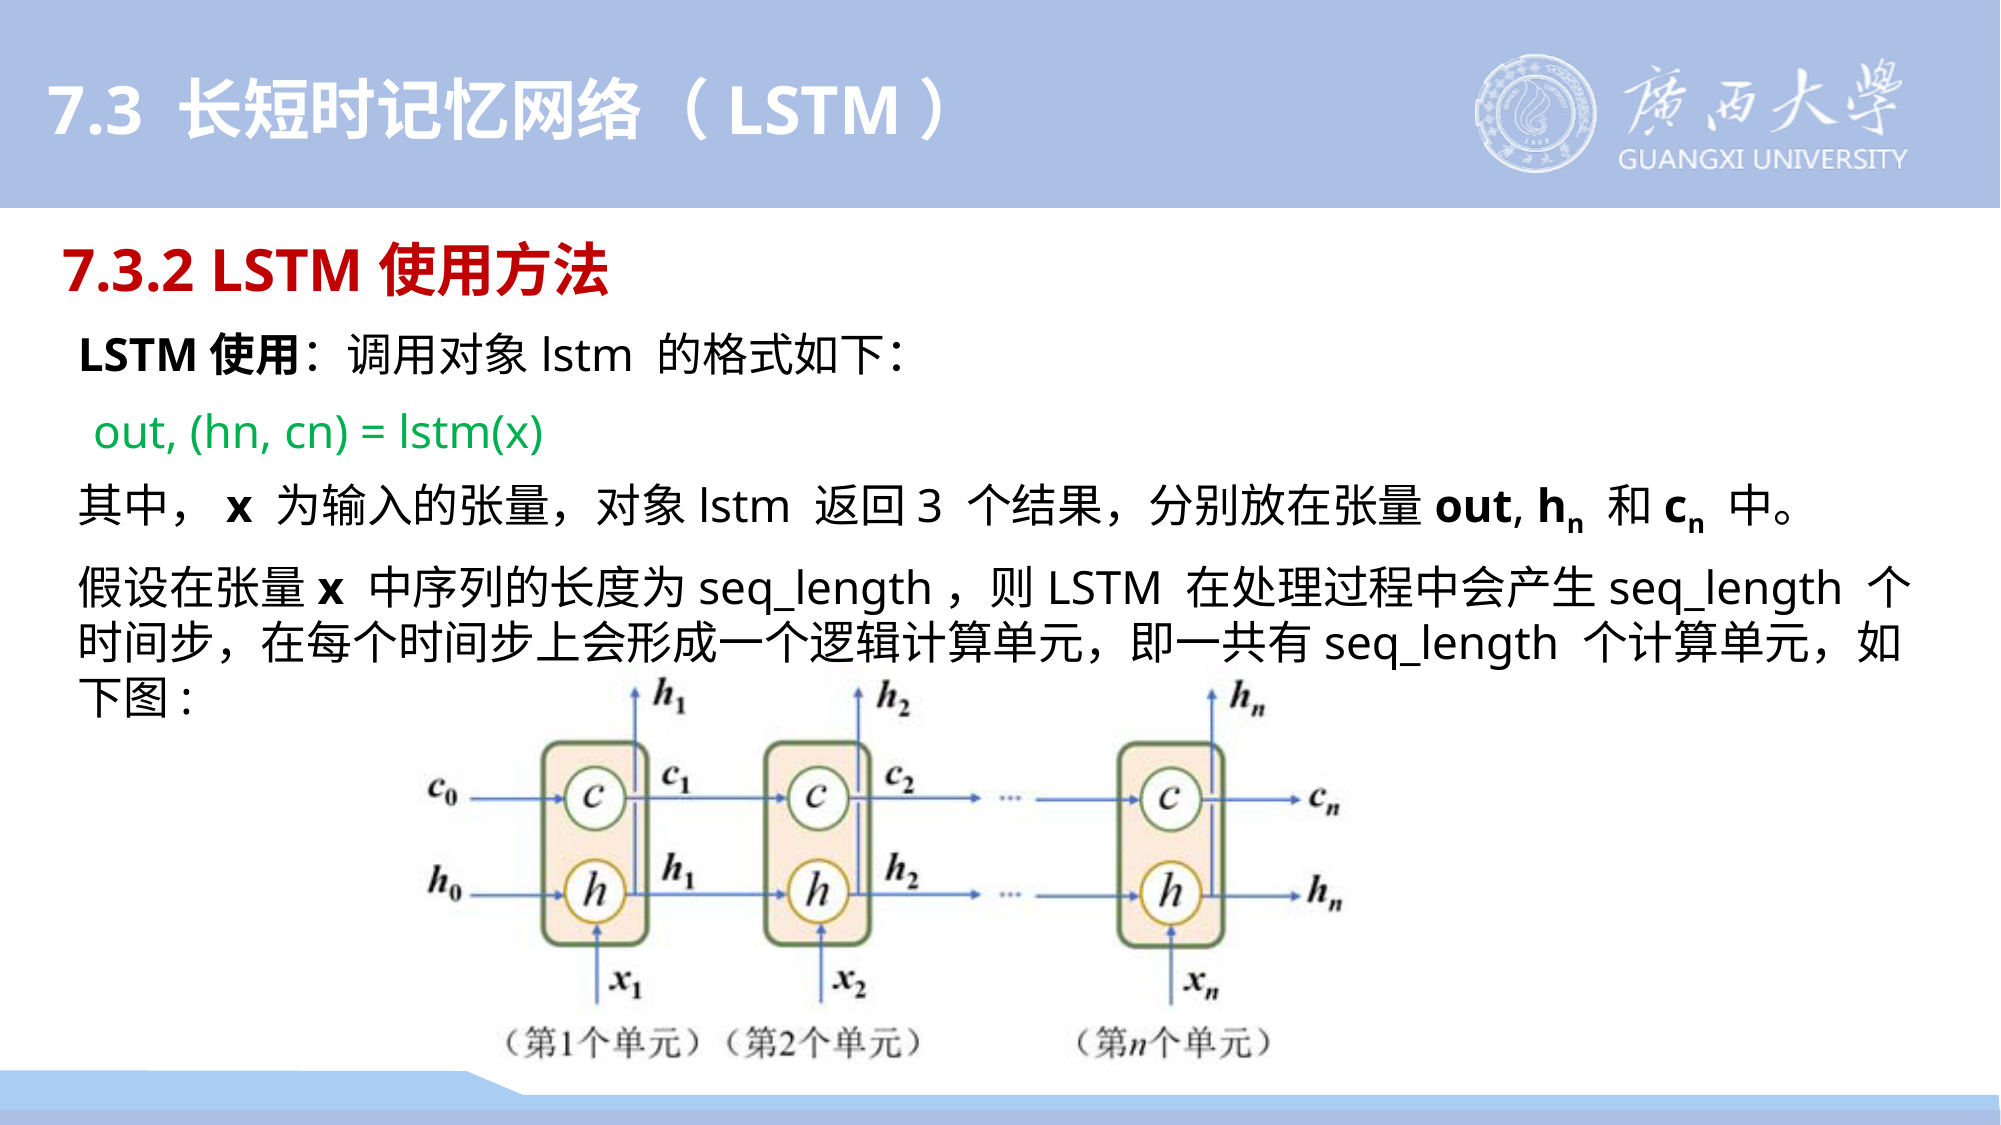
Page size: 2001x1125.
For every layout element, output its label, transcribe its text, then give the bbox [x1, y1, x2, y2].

text_box 7.3 长短时记忆网络（LSTM） [30, 58, 1773, 157]
text_box 7.3.2 LSTM使用方法 [47, 225, 1914, 311]
picture [1475, 53, 1910, 173]
picture [418, 664, 1357, 1066]
text_box out, (hn, cn) = lstm(x) [78, 394, 559, 465]
text_box LSTM使用：调用对象lstm 的格式如下： [63, 317, 1898, 388]
text_box 其中，x 为输入的张量，对象lstm 返回3 个结果，分别放在张量out, hn 和cn 中。 假设在张量x 中序列的长度为seq_length，则LSTM 在处理过程中会产生seq_length 个时间步，在每个时间步上会形成一个逻辑计算单元，即一共有seq_length 个计算单元，如下图: [63, 469, 1929, 787]
